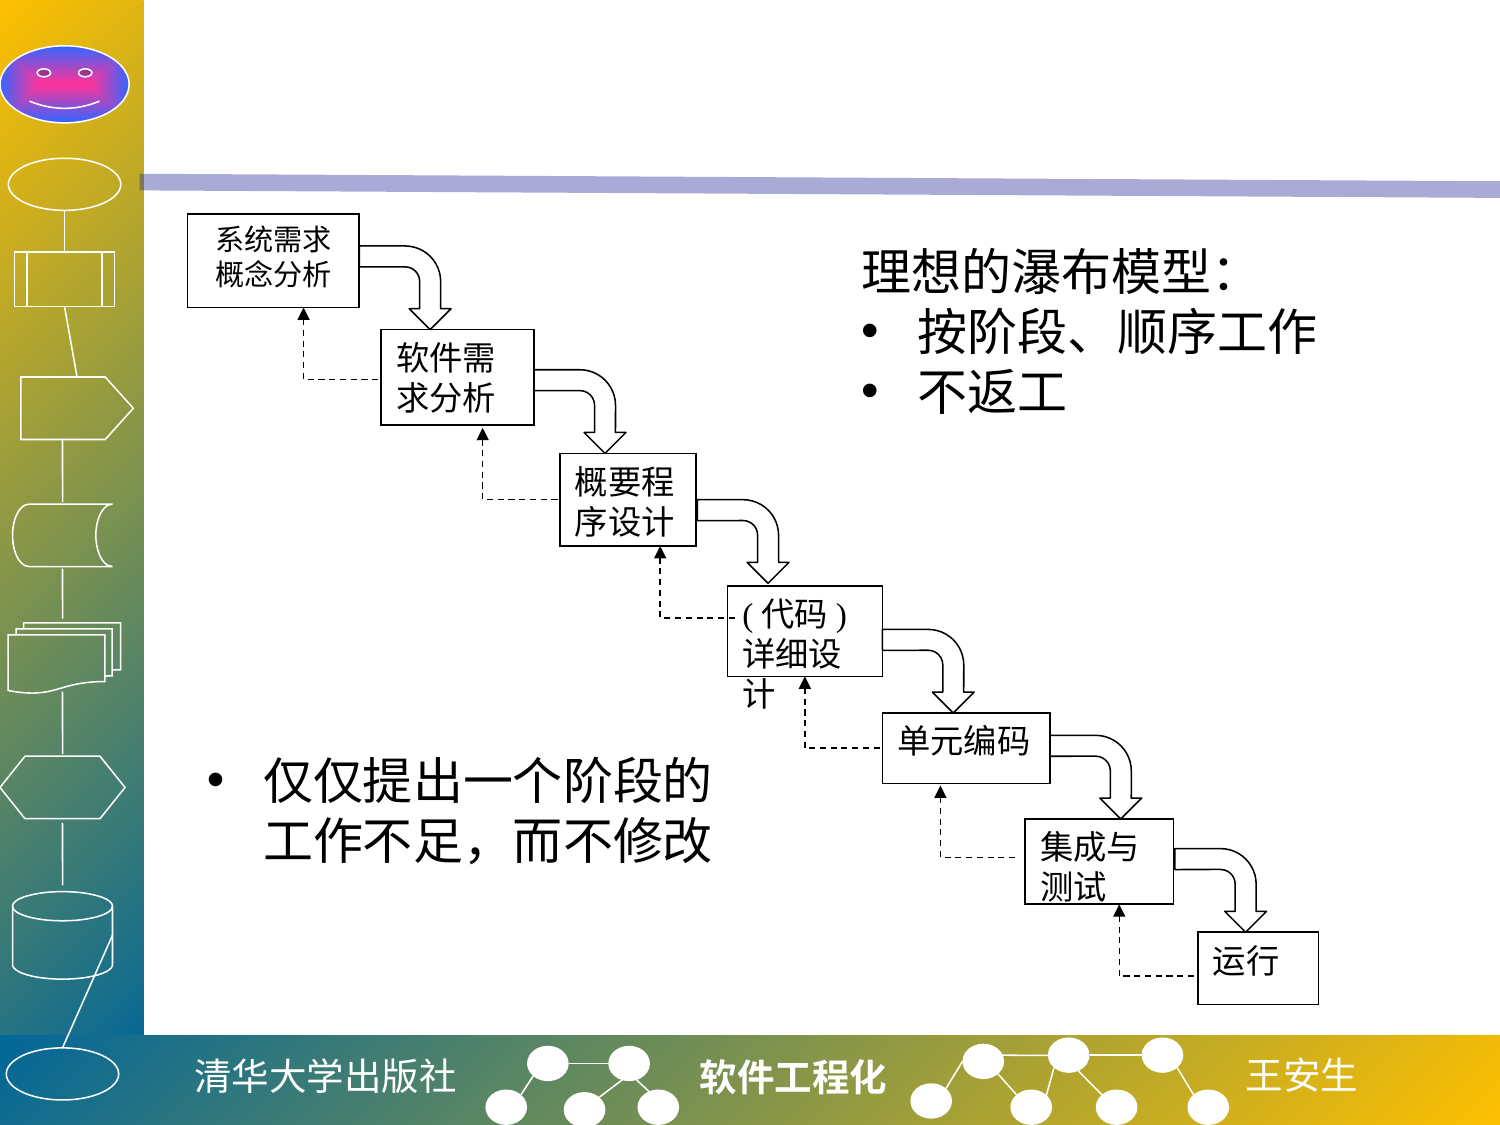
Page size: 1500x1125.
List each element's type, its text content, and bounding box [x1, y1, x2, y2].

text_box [662, 542, 736, 621]
text_box [1050, 735, 1142, 819]
text_box [882, 629, 975, 714]
text_box [359, 245, 452, 330]
text_box 概要程序设计 [559, 453, 696, 547]
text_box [306, 304, 379, 383]
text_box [485, 424, 558, 503]
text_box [807, 673, 880, 752]
text_box 软件需求分析 [381, 329, 535, 426]
text_box [1174, 848, 1267, 933]
text_box 集成与测试 [1024, 818, 1174, 905]
text_box (代码)详细设计 [727, 586, 883, 677]
text_box 理想的瀑布模型： 按阶段、顺序工作 不返工 [846, 232, 1369, 398]
text_box 单元编码 [882, 712, 1050, 784]
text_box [1121, 901, 1195, 980]
text_box 系统需求概念分析 [187, 214, 360, 308]
text_box [697, 499, 789, 584]
text_box 运行 [1197, 932, 1319, 1005]
text_box 仅仅提出一个阶段的工作不足，而不修改 [192, 741, 735, 877]
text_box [942, 782, 1016, 861]
text_box [534, 369, 626, 454]
